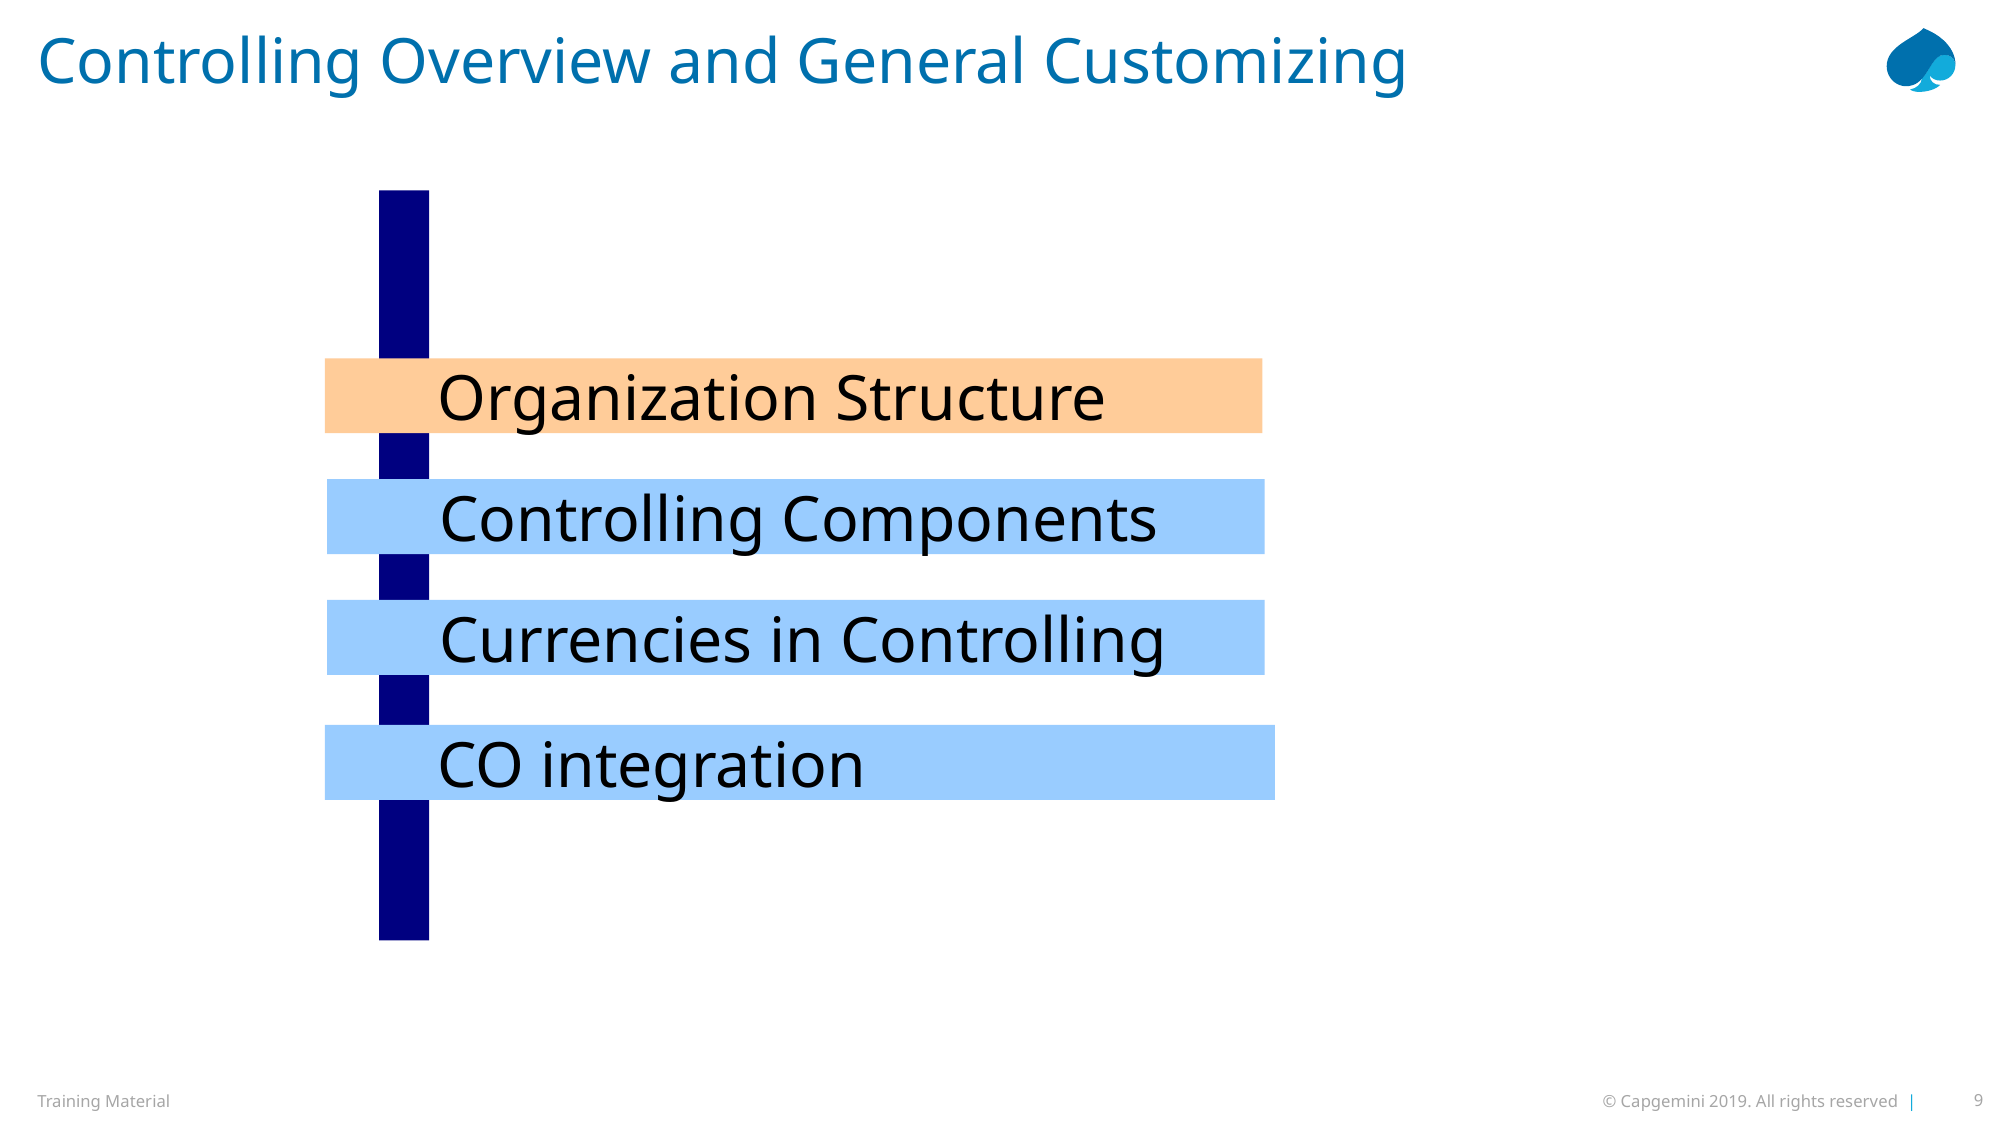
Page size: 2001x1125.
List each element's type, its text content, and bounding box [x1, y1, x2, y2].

text_box [379, 675, 430, 724]
text_box Currencies in Controlling [327, 599, 1265, 675]
text_box CO integration [324, 724, 1275, 800]
text_box [379, 800, 430, 941]
text_box Controlling Components [327, 479, 1265, 555]
title Controlling Overview and General Customizing [37, 0, 1863, 119]
text_box [379, 434, 430, 479]
text_box [379, 555, 430, 599]
text_box Organization Structure [324, 358, 1263, 434]
text_box [379, 190, 430, 358]
